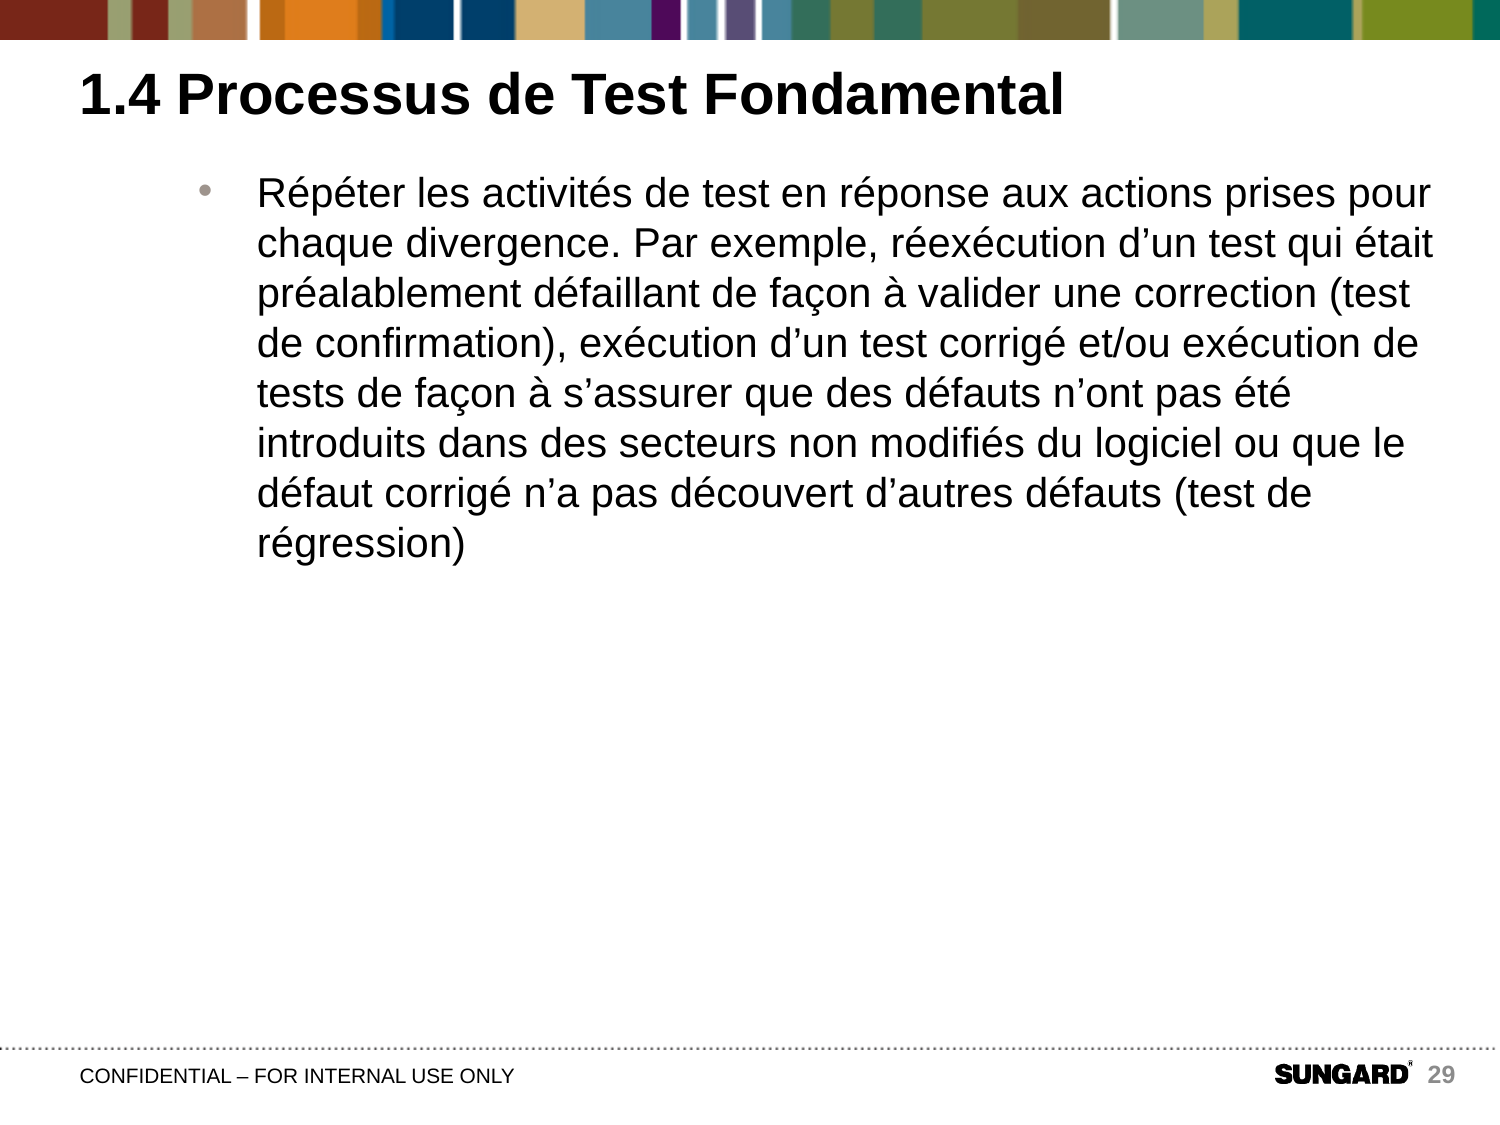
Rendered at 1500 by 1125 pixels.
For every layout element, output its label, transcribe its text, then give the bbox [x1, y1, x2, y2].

picture [1275, 1060, 1396, 1084]
title 1.4 Processus de Test Fondamental [79, 55, 1456, 146]
picture [0, 0, 1500, 40]
slide_number 29 [1396, 1058, 1456, 1088]
list Répéter les activités de test en réponse aux actions prises pour chaque divergence. Par exemple, réexécution d’un test qui était préalablement défaillant de façon à valider une correction (test de confirmation), exécution d’un test corrigé et/ou exécution de tests de façon à s’assurer que des défauts n’ont pas été introduits dans des secteurs non modifiés du logiciel ou que le défaut corrigé n’a pas découvert d’autres défauts (test de régression) [79, 165, 1456, 1022]
picture [0, 1043, 1500, 1050]
